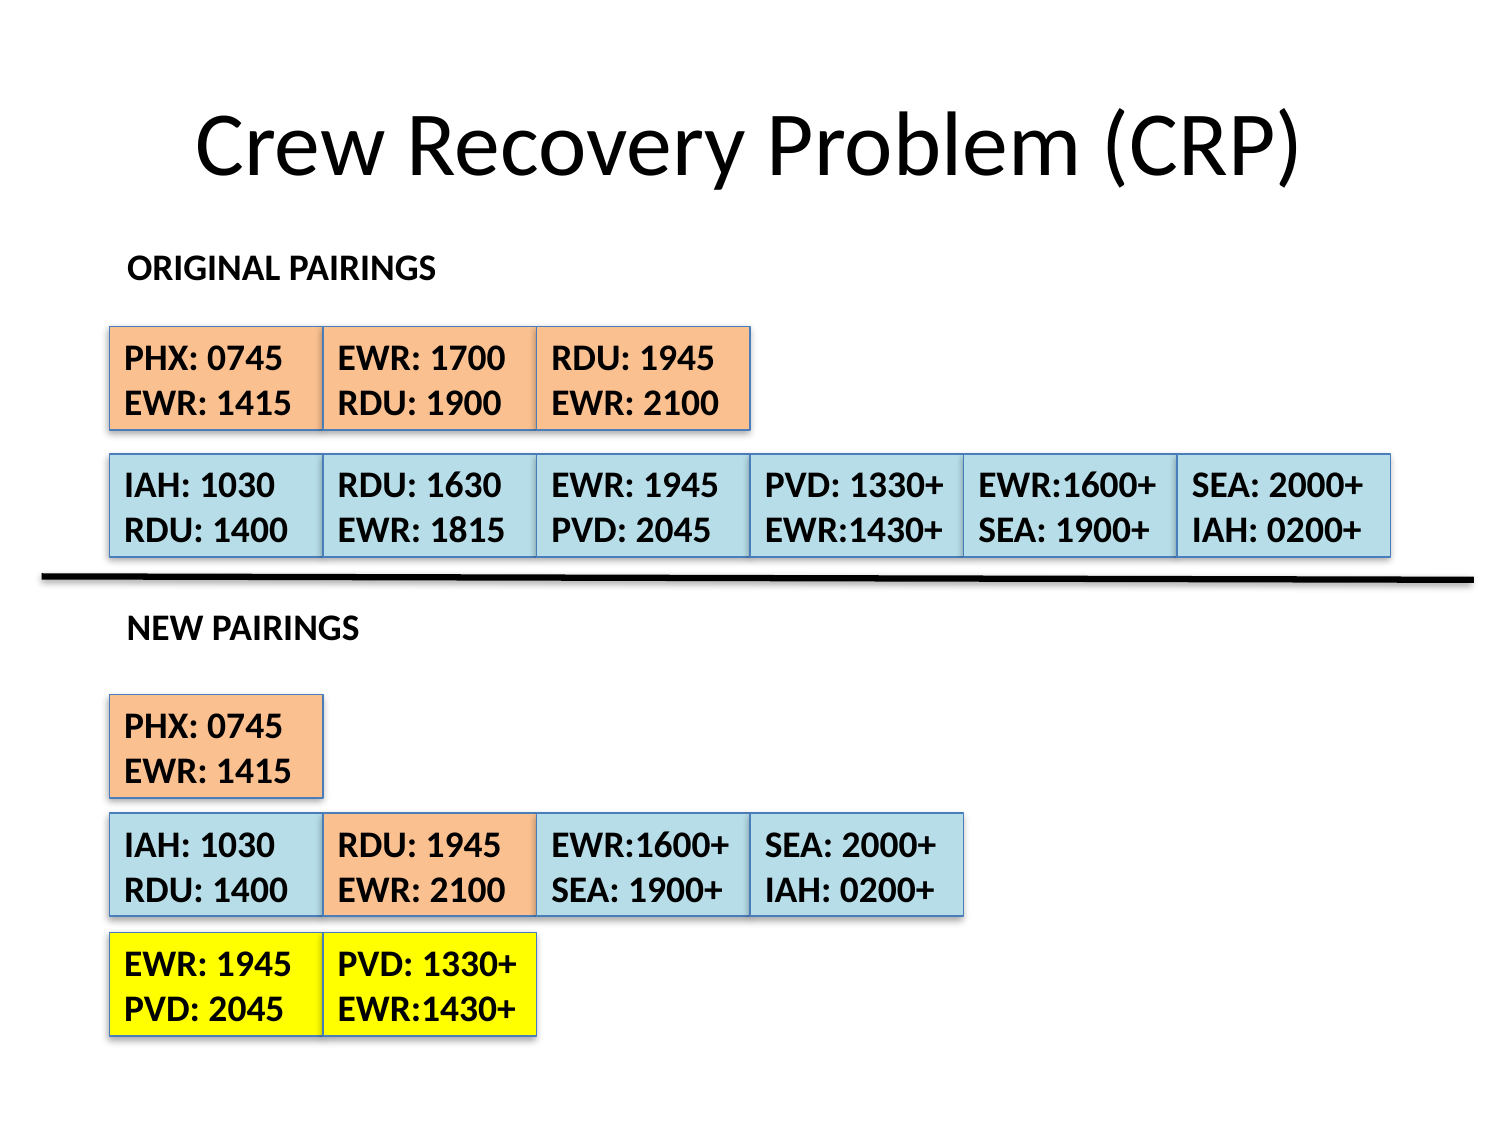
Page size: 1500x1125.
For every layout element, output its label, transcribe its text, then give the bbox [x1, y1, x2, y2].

text_box ORIGINAL PAIRINGS [112, 235, 452, 296]
text_box IAH: 1030 RDU: 1400 [109, 812, 321, 917]
text_box EWR: 1945 PVD: 2045 [536, 453, 748, 558]
title Crew Recovery Problem (CRP) [75, 45, 1425, 233]
text_box SEA: 2000+ IAH: 0200+ [1176, 453, 1391, 558]
text_box RDU: 1945 EWR: 2100 [536, 326, 751, 431]
text_box EWR: 1700 RDU: 1900 [322, 326, 534, 431]
text_box PHX: 0745 EWR: 1415 [109, 694, 324, 799]
text_box SEA: 2000+ IAH: 0200+ [749, 812, 964, 917]
text_box RDU: 1945 EWR: 2100 [322, 812, 535, 917]
text_box EWR: 1945 PVD: 2045 [109, 932, 320, 1037]
text_box EWR:1600+ SEA: 1900+ [536, 812, 748, 917]
text_box PVD: 1330+ EWR:1430+ [749, 453, 962, 558]
text_box PHX: 0745 EWR: 1415 [109, 326, 320, 431]
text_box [41, 576, 1475, 581]
text_box PVD: 1330+ EWR:1430+ [322, 932, 537, 1037]
text_box IAH: 1030 RDU: 1400 [109, 453, 321, 558]
text_box EWR:1600+ SEA: 1900+ [963, 453, 1175, 558]
text_box RDU: 1630 EWR: 1815 [322, 453, 535, 558]
text_box NEW PAIRINGS [111, 595, 375, 656]
